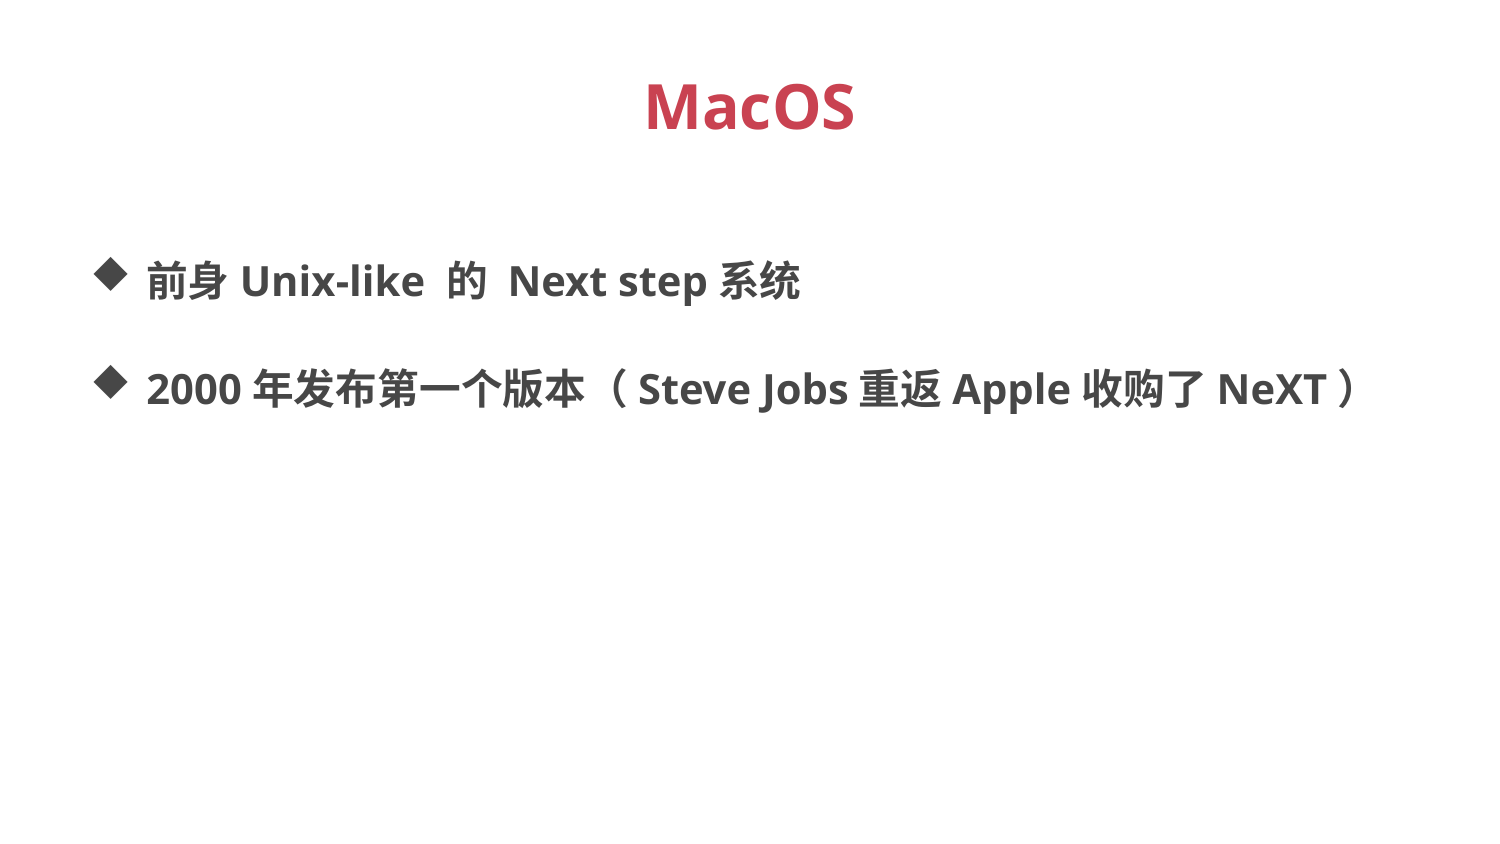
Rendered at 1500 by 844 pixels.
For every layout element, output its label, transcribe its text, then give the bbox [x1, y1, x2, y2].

title MacOS [74, 33, 1426, 175]
list 前身Unix-like 的 Next step系统 2000年发布第一个版本（Steve Jobs重返Apple收购了NeXT） [74, 196, 1426, 754]
